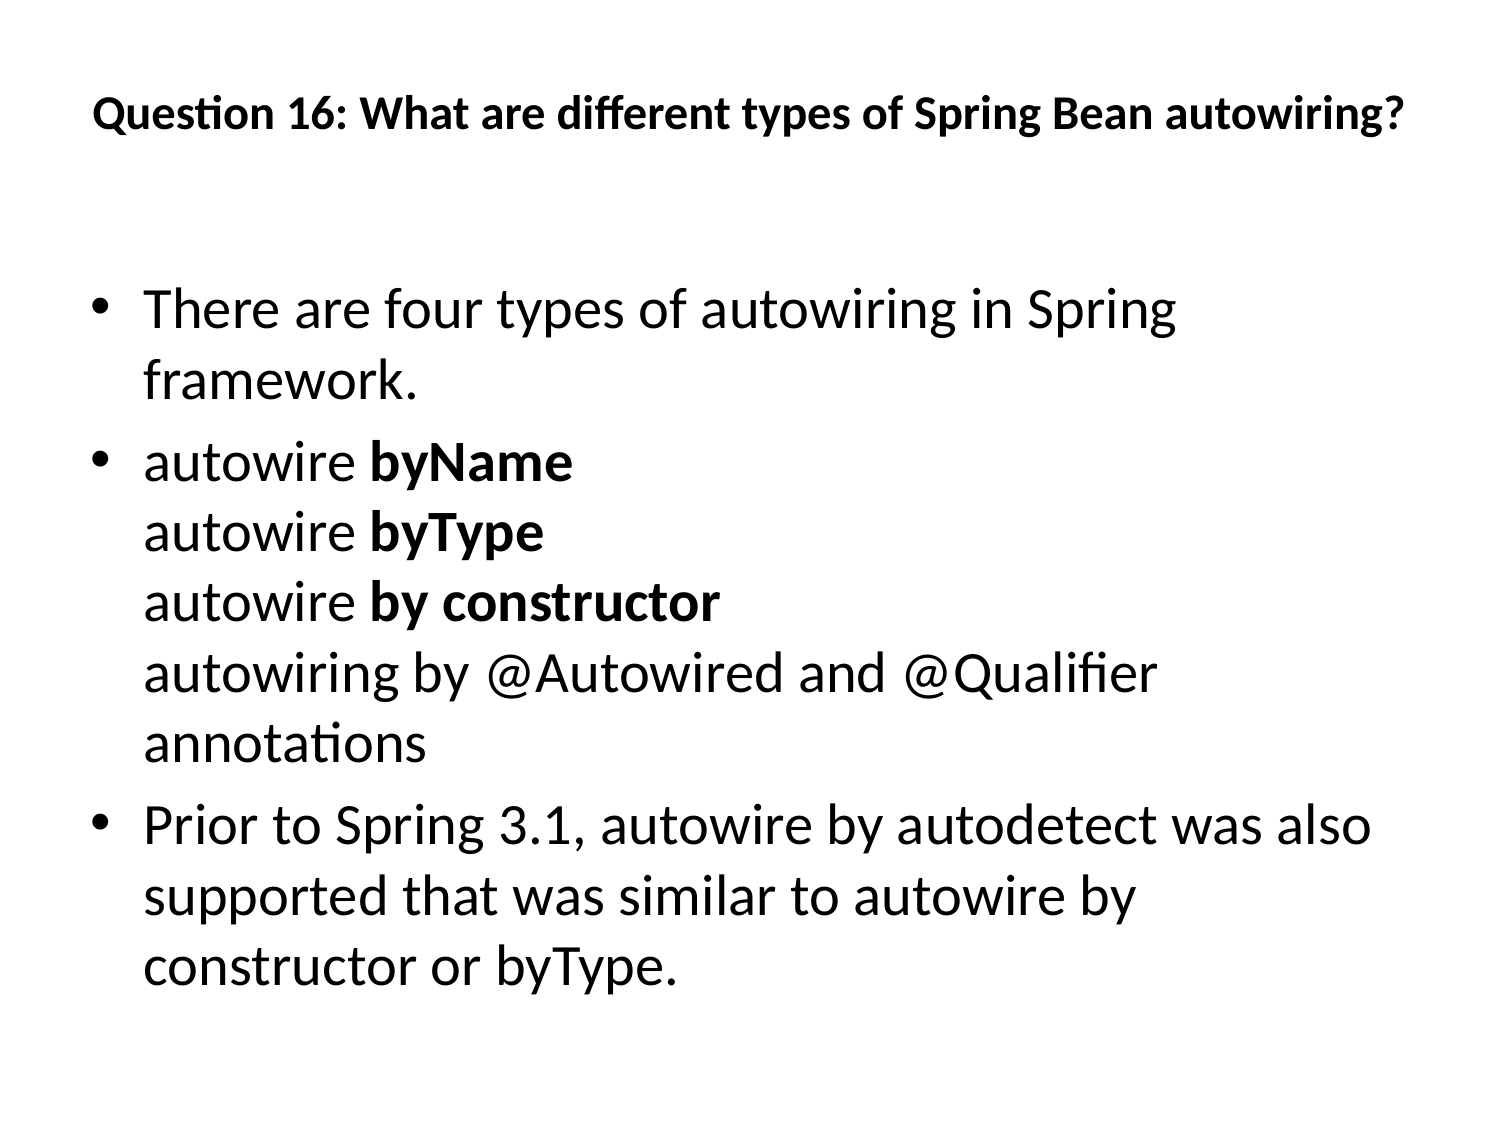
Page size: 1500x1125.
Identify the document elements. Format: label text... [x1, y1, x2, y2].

list There are four types of autowiring in Spring framework. autowire byName autowire byType autowire by constructor autowiring by @Autowired and @Qualifier annotations Prior to Spring 3.1, autowire by autodetect was also supported that was similar to autowire by constructor or byType. [75, 262, 1425, 1005]
title Question 16: What are different types of Spring Bean autowiring? [75, 45, 1425, 233]
